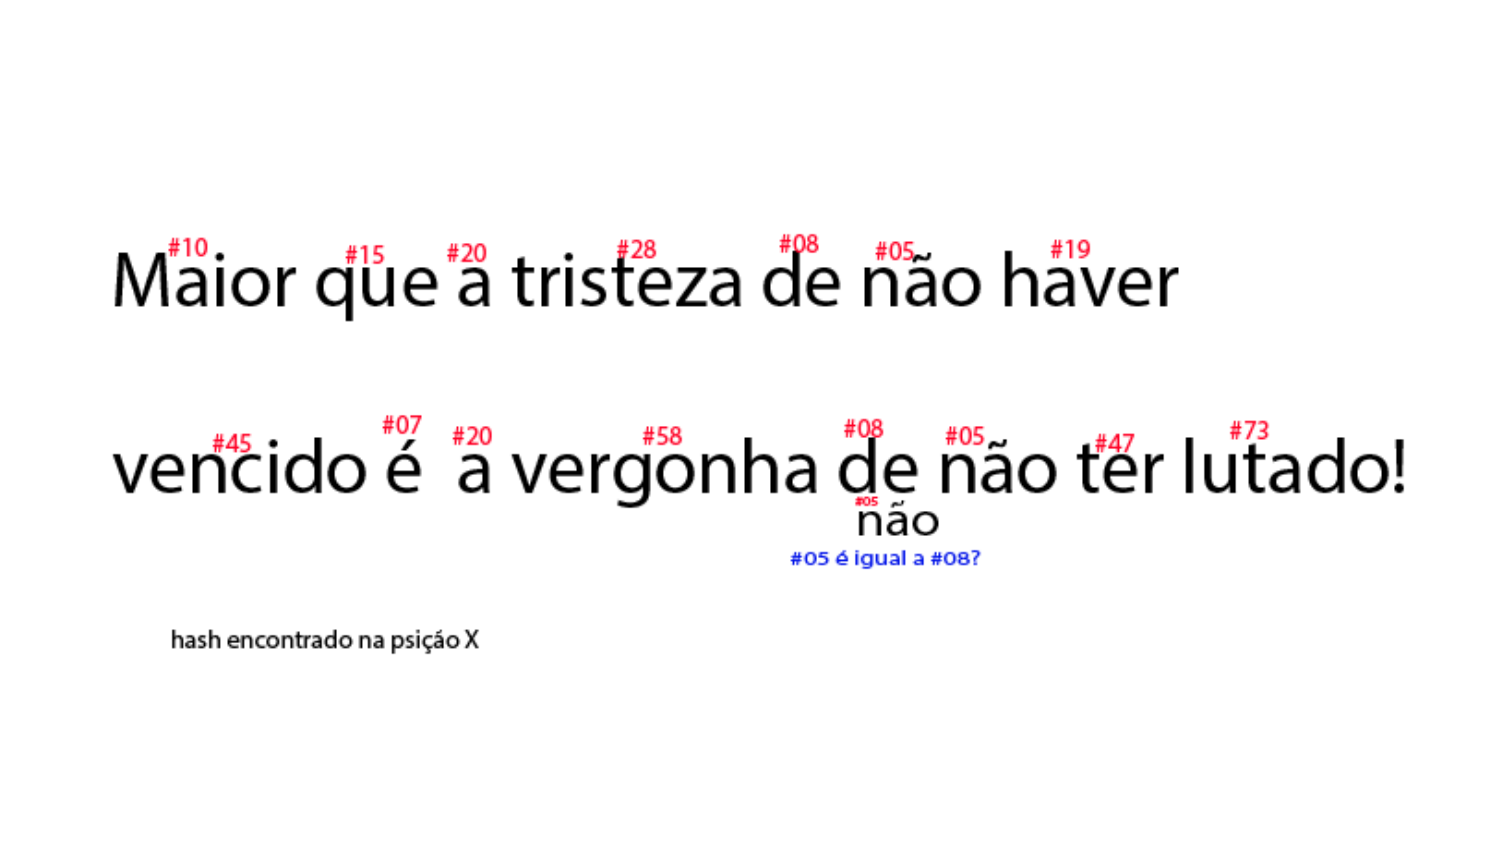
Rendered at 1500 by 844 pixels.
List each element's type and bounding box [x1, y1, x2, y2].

picture [36, 72, 1478, 779]
